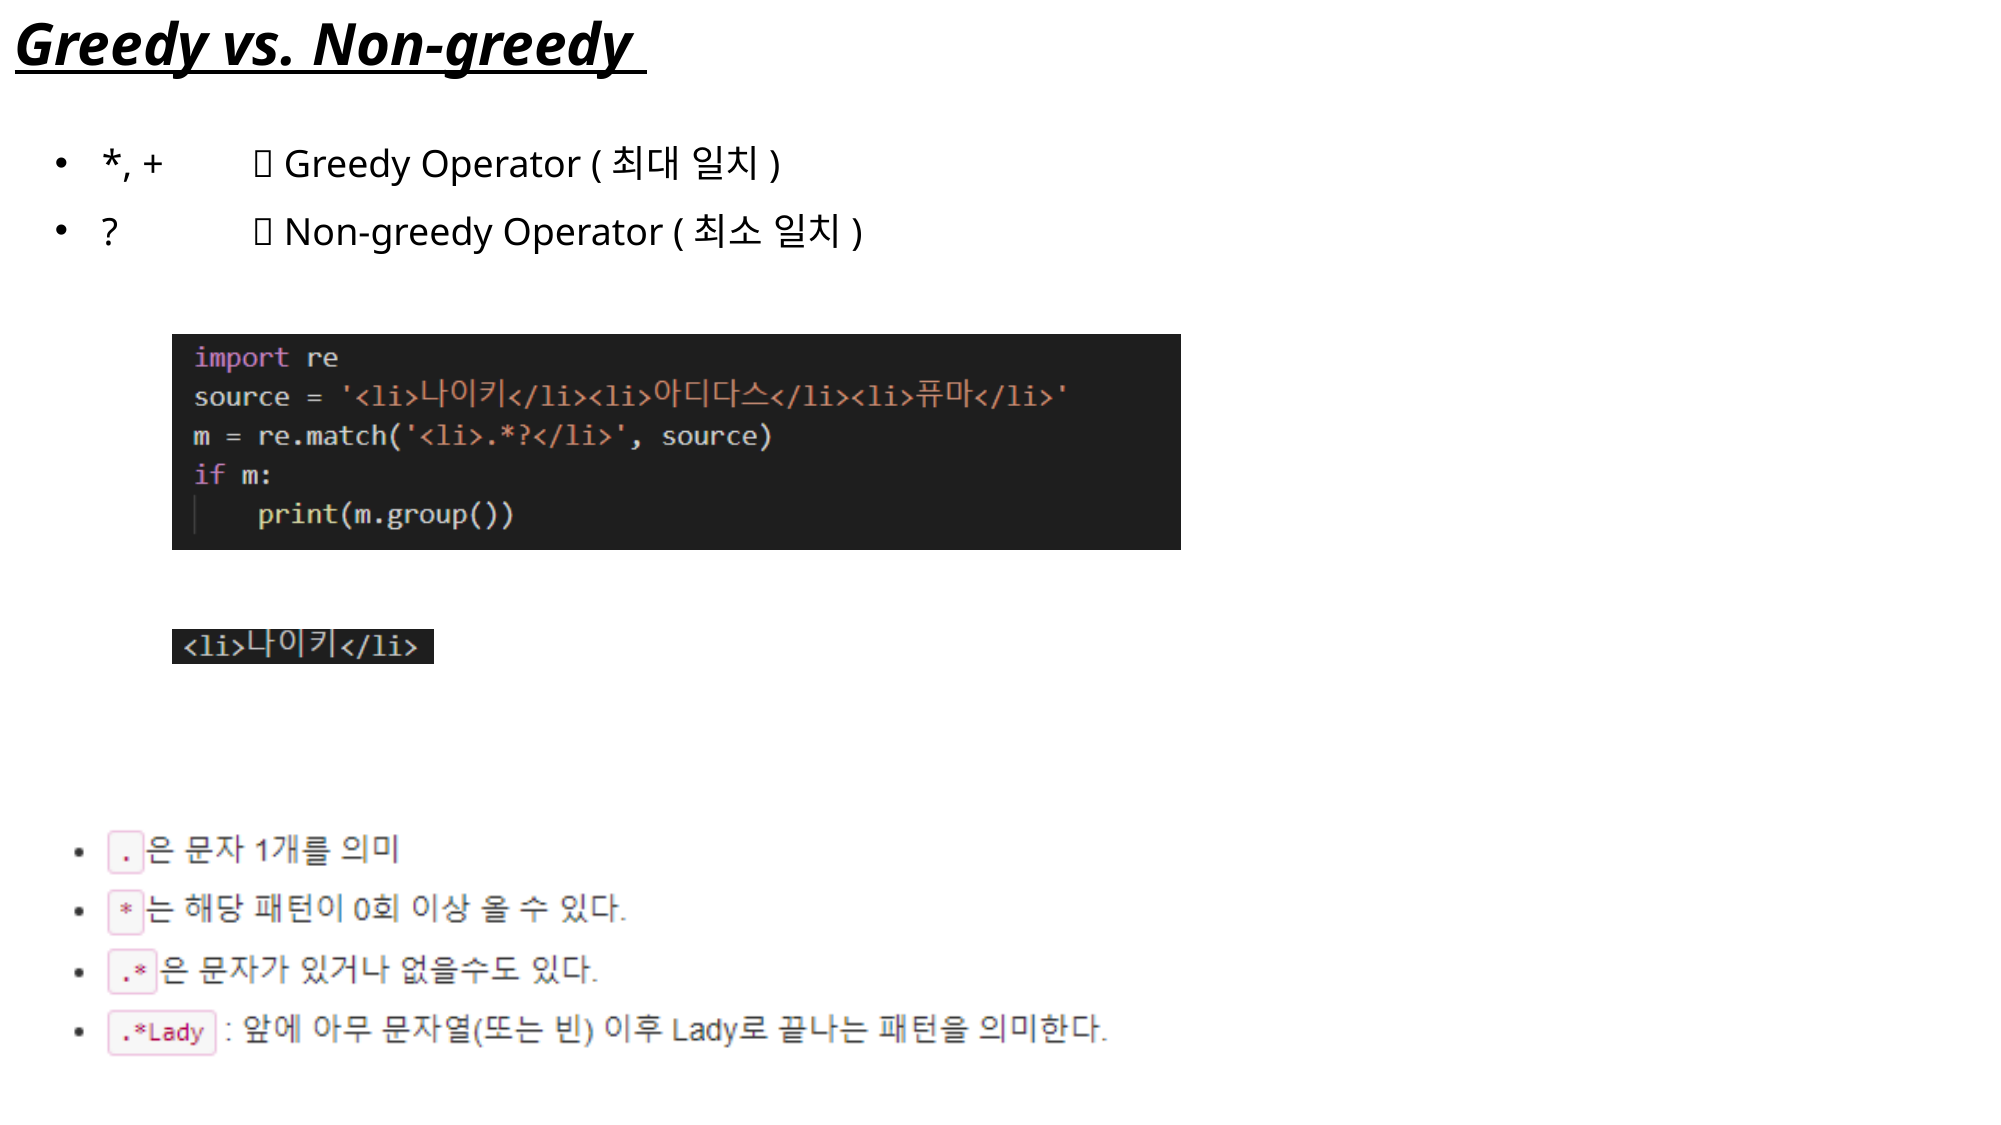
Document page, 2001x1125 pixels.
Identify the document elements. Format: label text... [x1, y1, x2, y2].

picture [172, 629, 434, 664]
text_box Greedy vs. Non-greedy [0, 0, 789, 85]
text_box *, +  Greedy Operator (최대 일치) ?  Non-greedy Operator (최소 일치) [40, 110, 878, 260]
picture [172, 334, 1181, 550]
picture [49, 820, 1173, 1074]
